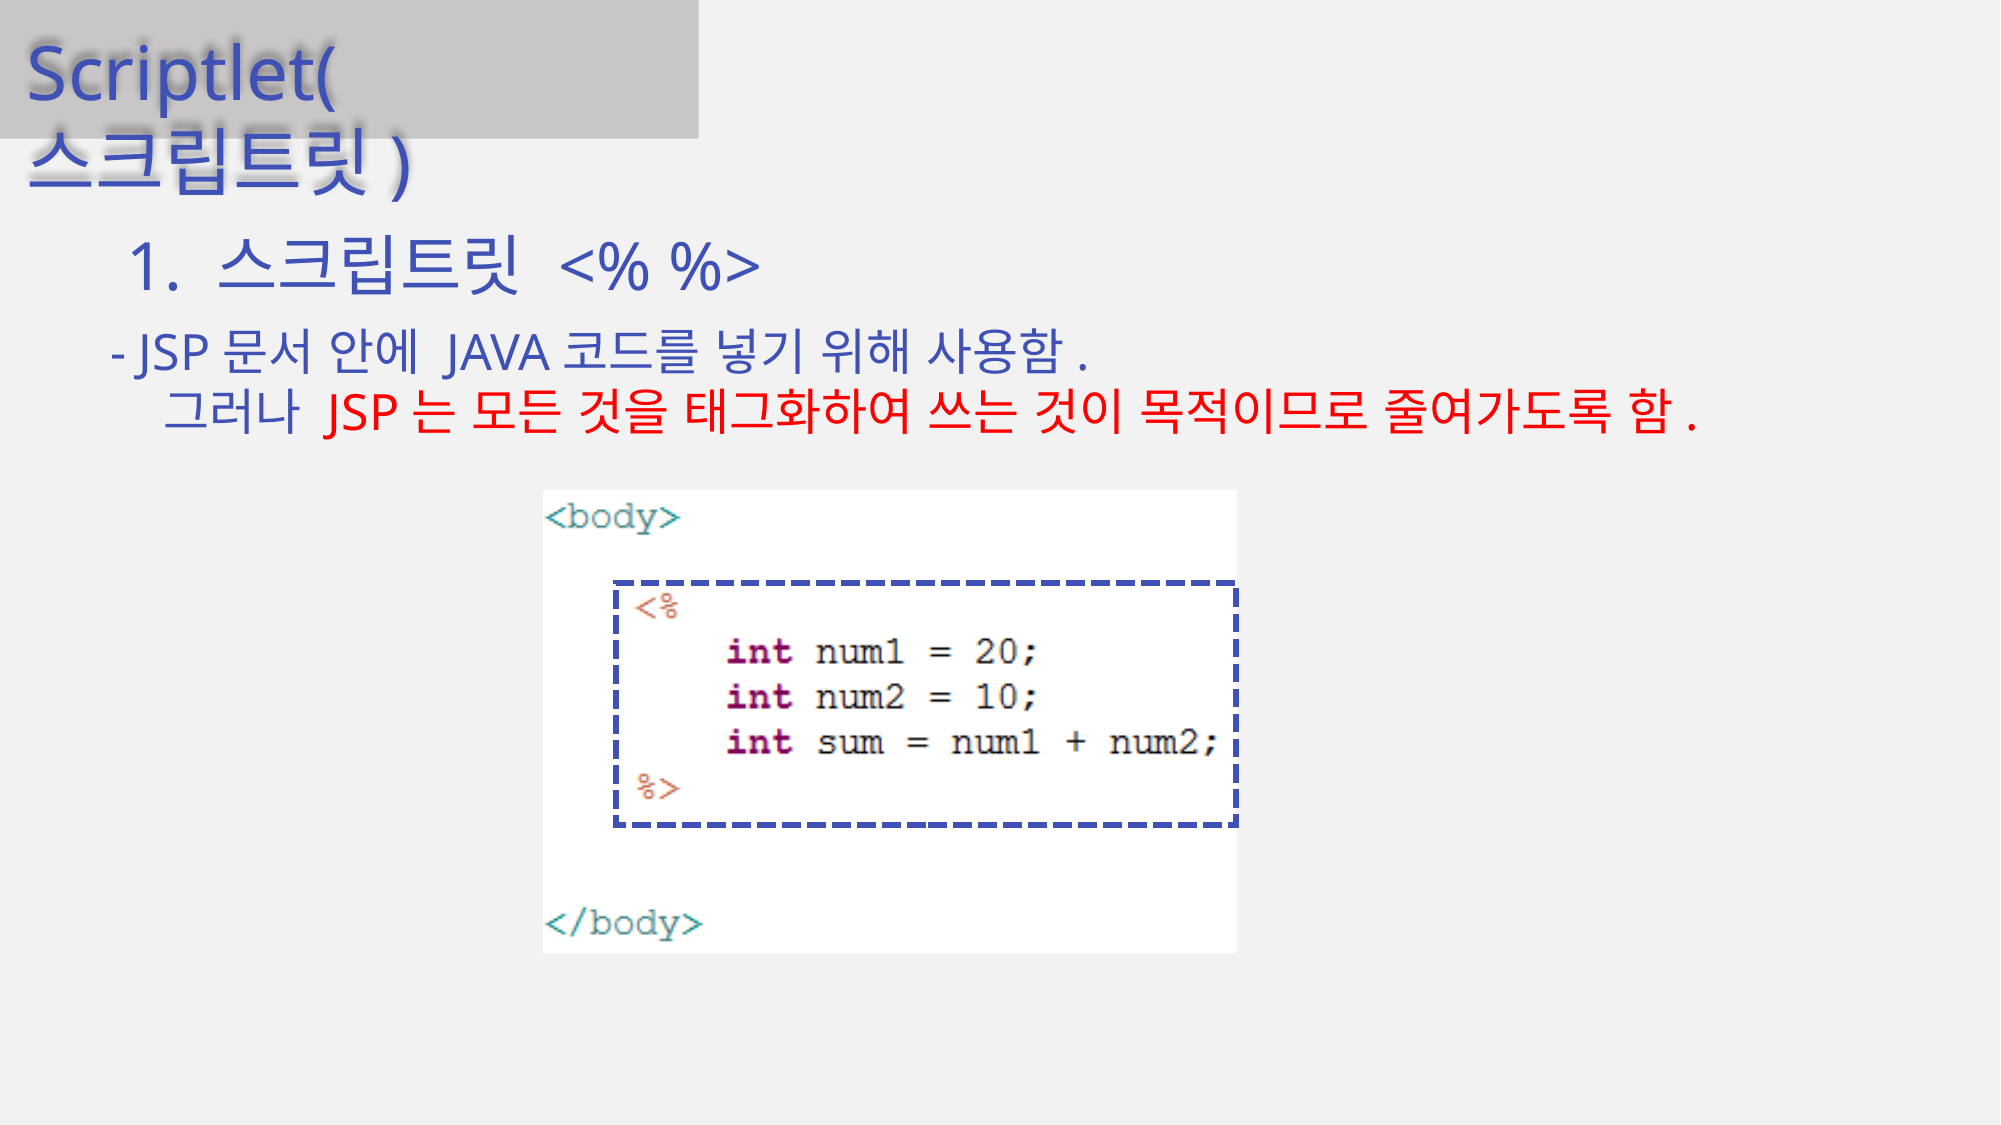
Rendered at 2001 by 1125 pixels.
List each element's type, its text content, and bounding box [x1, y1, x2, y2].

picture [543, 490, 1237, 953]
text_box [0, 0, 700, 140]
text_box - JSP문서 안에 JAVA코드를 넣기 위해 사용함. 그러나 JSP는 모든 것을 태그화하여 쓰는 것이 목적이므로 줄여가도록 함. [95, 312, 1714, 448]
text_box Scriptlet(스크립트릿) [12, 18, 684, 214]
text_box 1. 스크립트릿 <% %> [111, 216, 811, 312]
